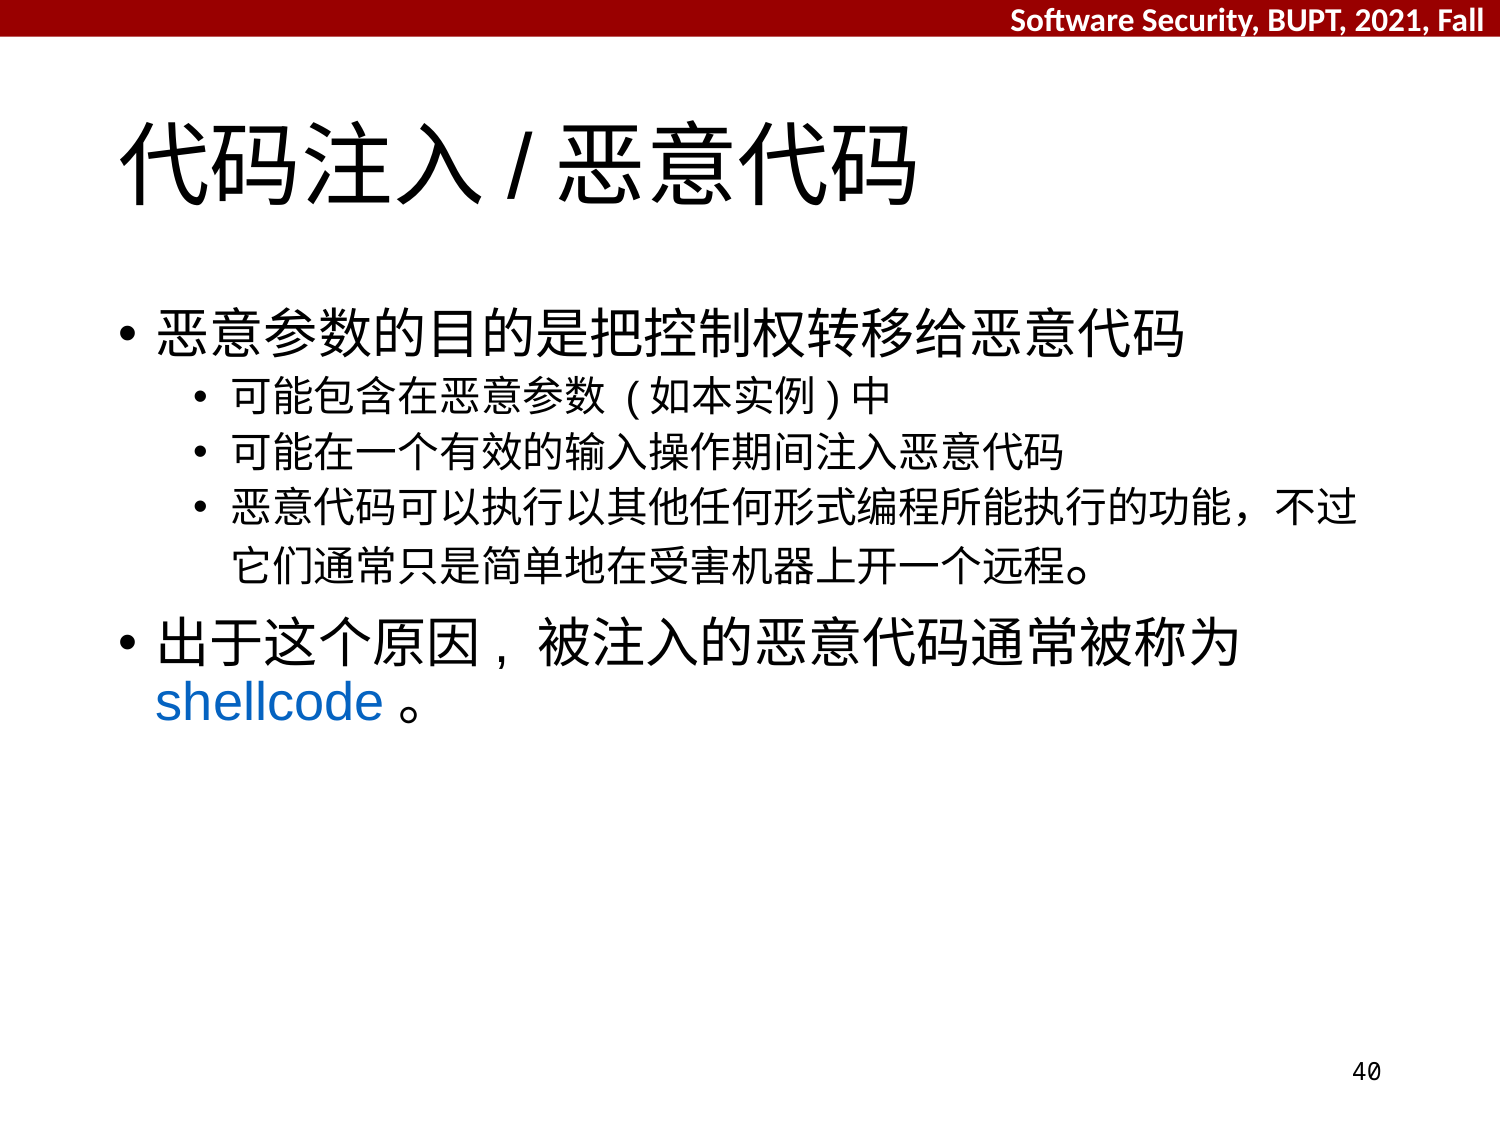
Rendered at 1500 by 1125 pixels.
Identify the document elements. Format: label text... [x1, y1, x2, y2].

list 恶意参数的目的是把控制权转移给恶意代码 可能包含在恶意参数 (如本实例)中 可能在一个有效的输入操作期间注入恶意代码 恶意代码可以执行以其他任何形式编程所能执行的功能，不过它们通常只是简单地在受害机器上开一个远程。 出于这个原因, 被注入的恶意代码通常被称为shellcode。 [103, 299, 1397, 1014]
title 代码注入/恶意代码 [103, 59, 1397, 278]
slide_number 40 [1059, 1042, 1397, 1103]
